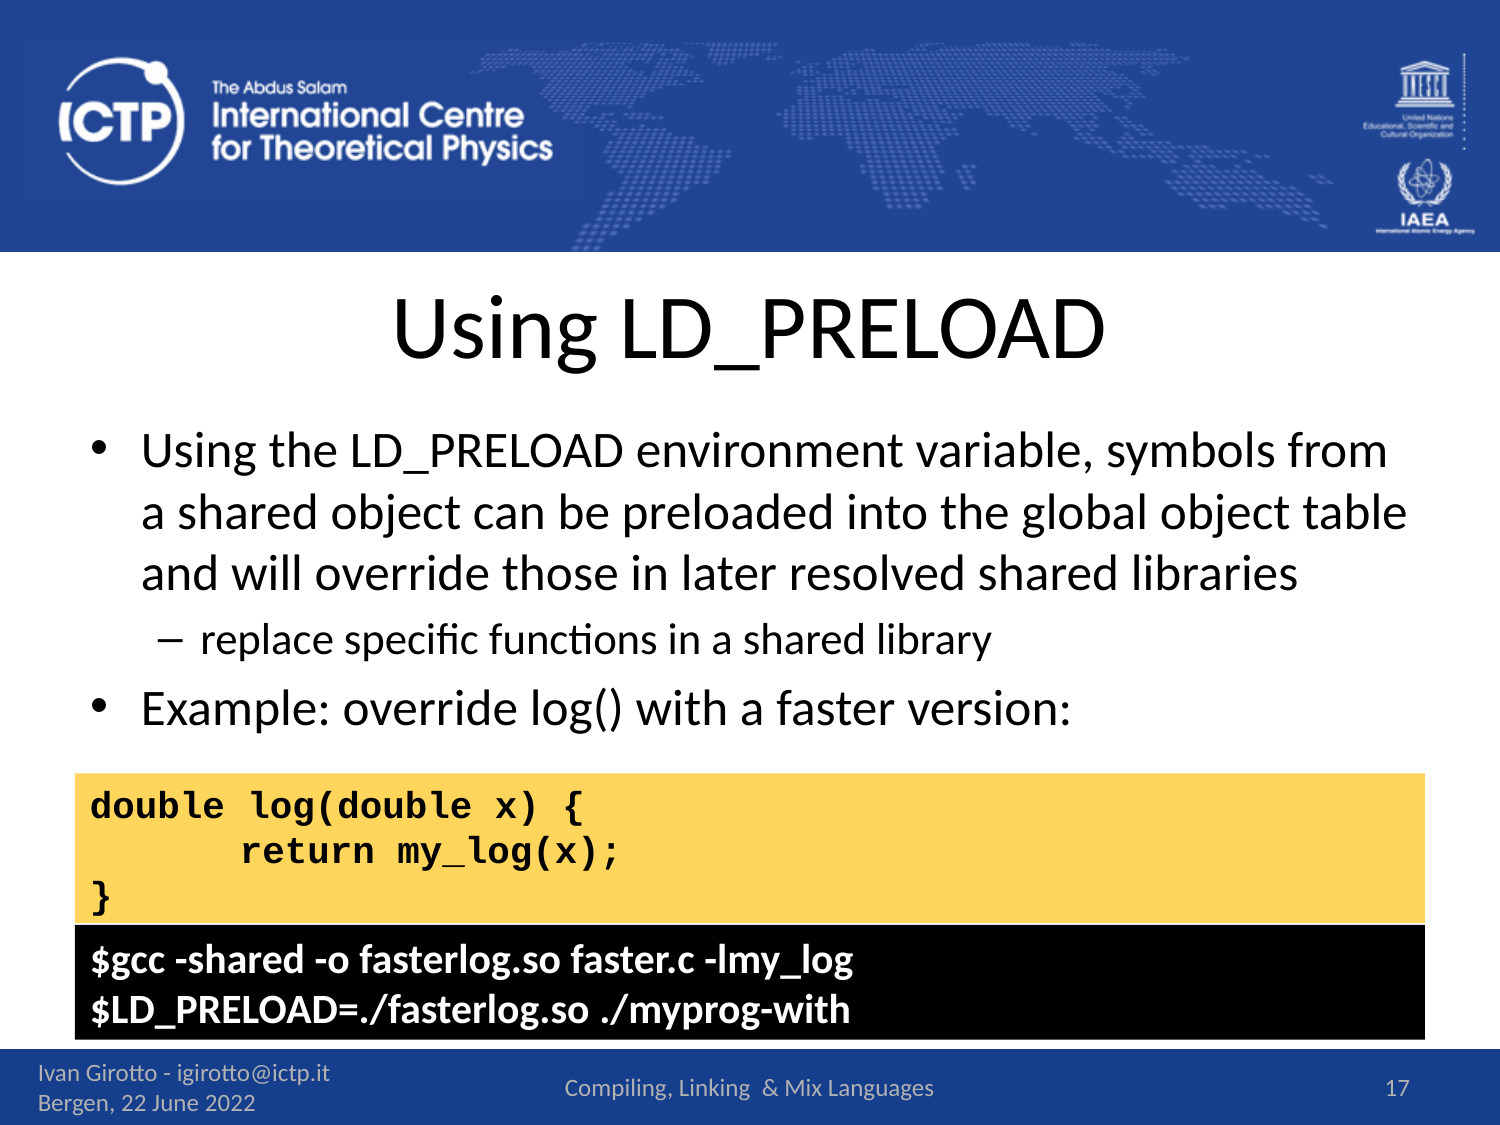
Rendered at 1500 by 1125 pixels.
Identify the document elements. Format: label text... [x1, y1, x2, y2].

text_box double log(double x) { return my_log(x); } [74, 773, 1425, 924]
picture [0, 1049, 1500, 1125]
text_box $gcc -shared -o fasterlog.so faster.c -lmy_log $LD_PRELOAD=./fasterlog.so ./myprog-with [74, 924, 1425, 1040]
footer Compiling, Linking & Mix Languages [425, 1056, 1074, 1117]
picture [0, 0, 1500, 252]
title Using LD_PRELOAD [75, 256, 1425, 387]
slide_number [22, 1056, 425, 1117]
list Using the LD_PRELOAD environment variable, symbols from a shared object can be preloaded into the global object table and will override those in later resolved shared libraries replace specific functions in a shared library Example: override log() with a faster version: [75, 408, 1425, 773]
slide_number 17 [1074, 1056, 1425, 1117]
